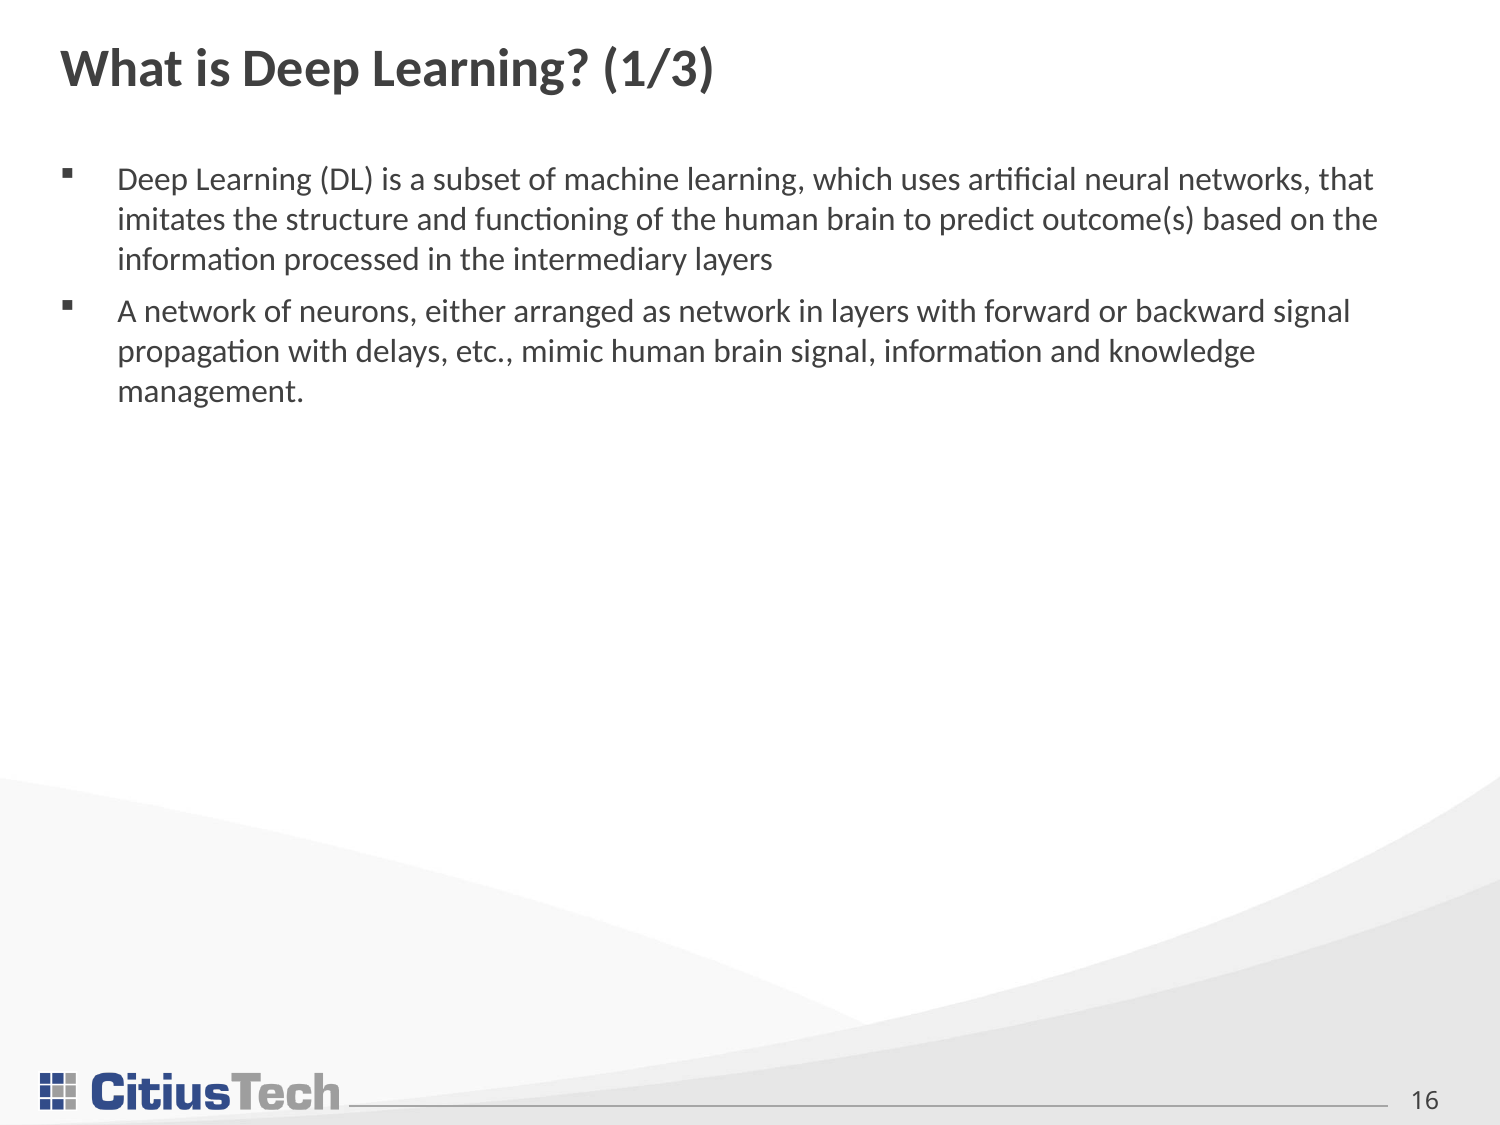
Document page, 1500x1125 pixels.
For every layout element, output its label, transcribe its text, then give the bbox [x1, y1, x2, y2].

title What is Deep Learning? (1/3) [45, 18, 1450, 113]
picture [0, 0, 1500, 1125]
text_box Deep Learning (DL) is a subset of machine learning, which uses artificial neural networks, that imitates the structure and functioning of the human brain to predict outcome(s) based on the information processed in the intermediary layers A network of neurons, either arranged as network in layers with forward or backward signal propagation with delays, etc., mimic human brain signal, information and knowledge management. [44, 149, 1449, 417]
